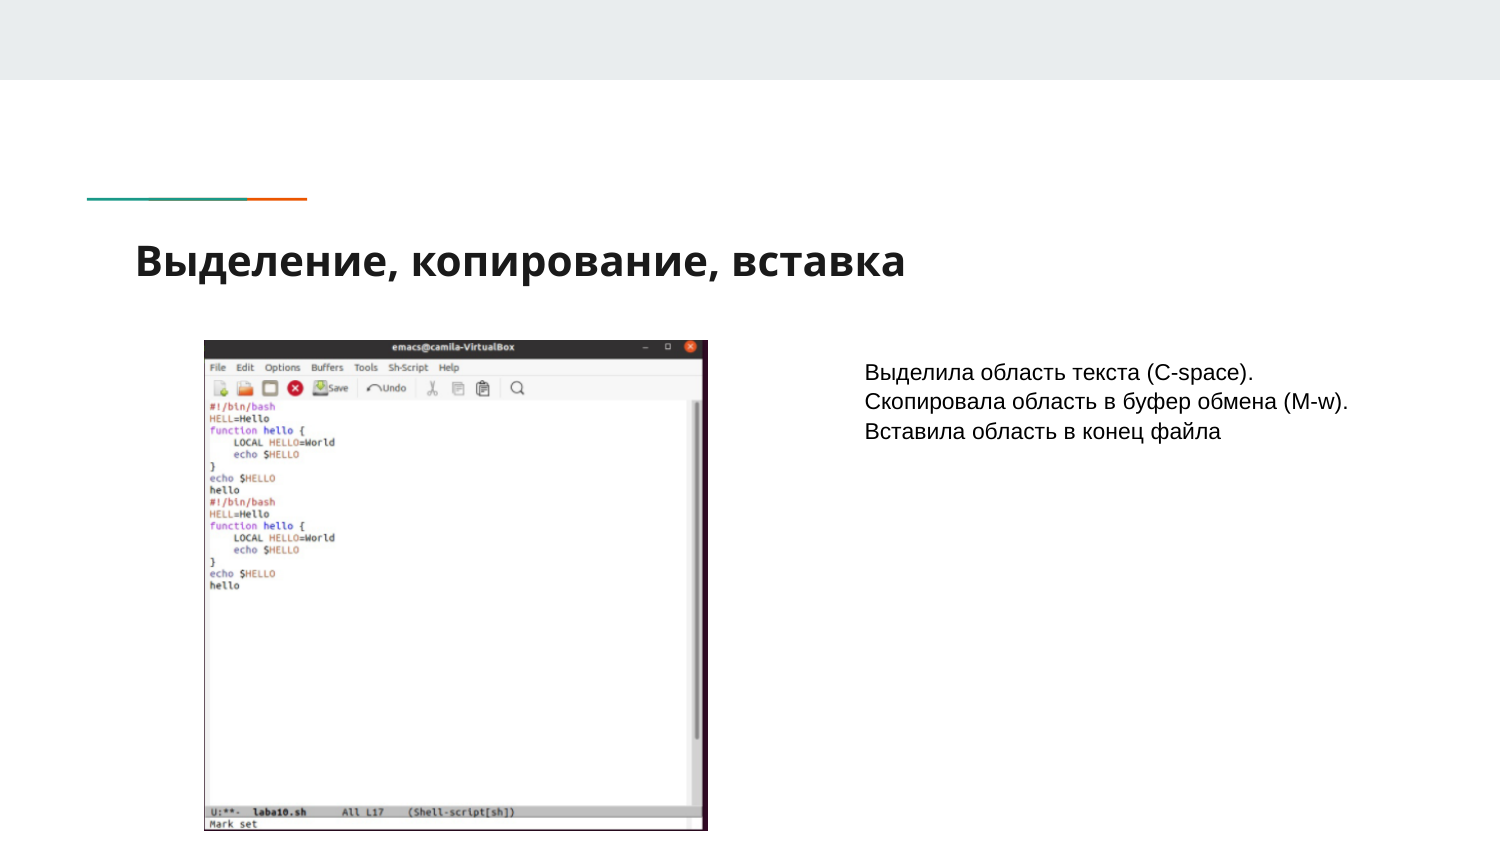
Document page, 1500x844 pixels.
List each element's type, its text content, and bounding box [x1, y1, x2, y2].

list Выделила область текста (C-space). Скопировала область в буфер обмена (M-w). Вставила область в конец файла [849, 341, 1381, 712]
picture [204, 340, 708, 831]
title Выделение, копирование, вставка [119, 216, 1381, 305]
